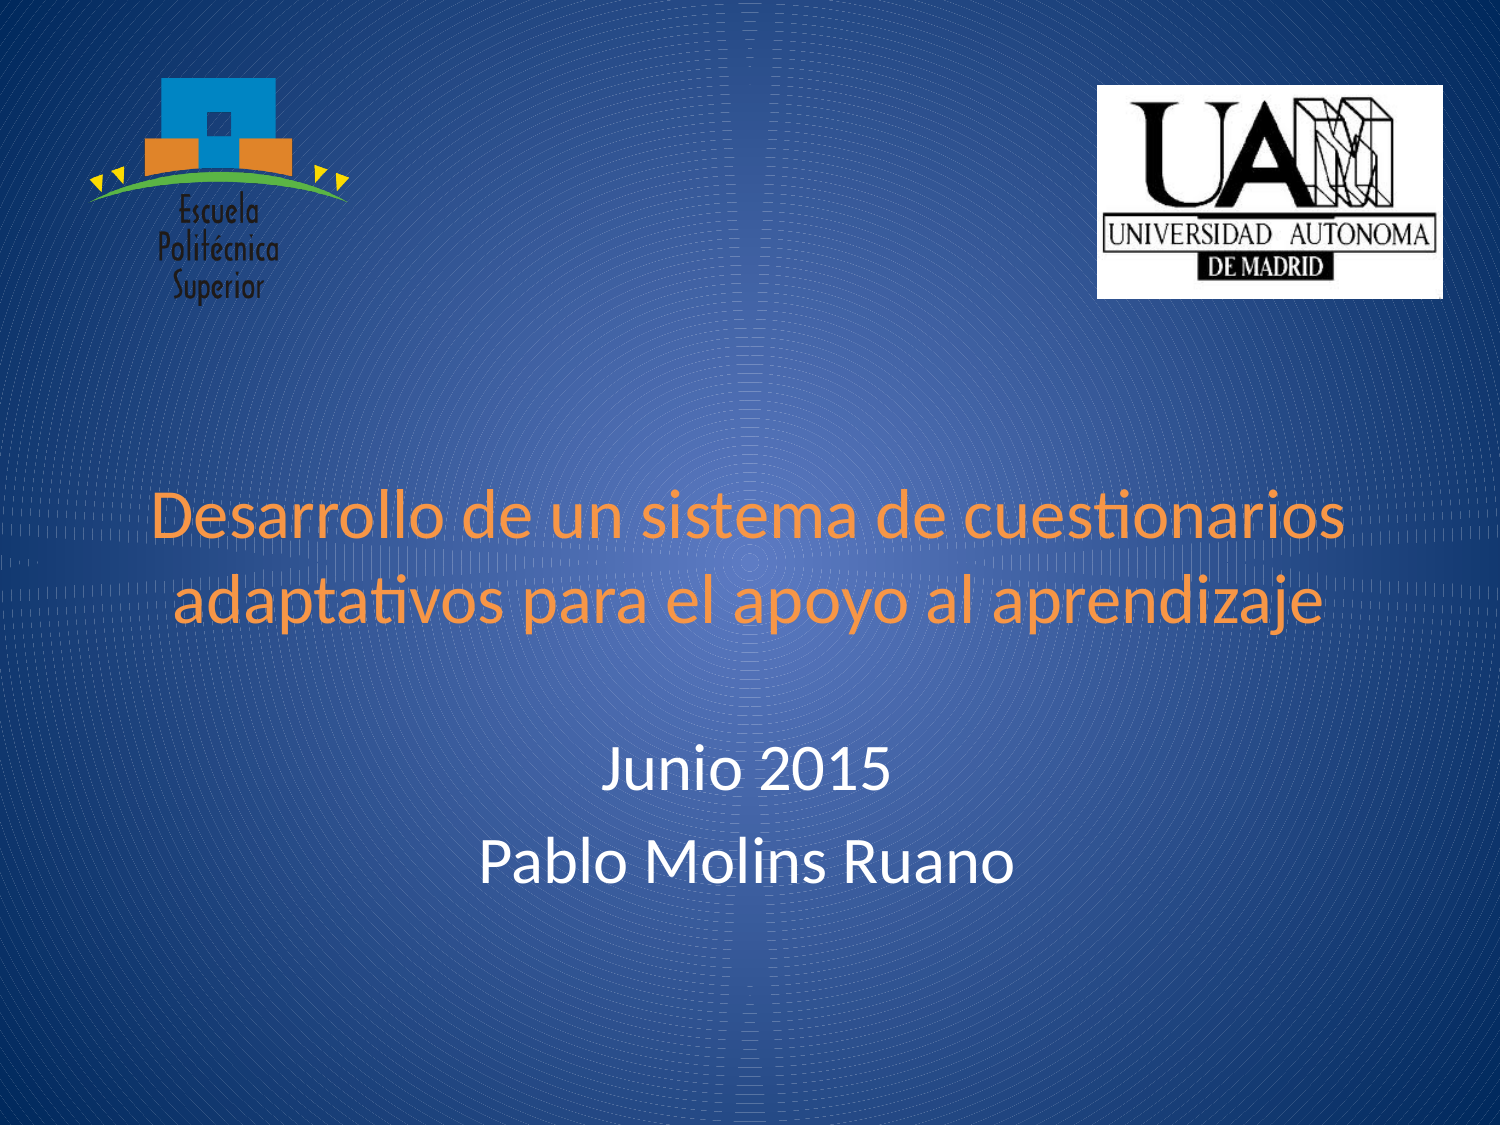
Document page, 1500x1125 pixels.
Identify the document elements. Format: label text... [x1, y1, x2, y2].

title Desarrollo de un sistema de cuestionarios adaptativos para el apoyo al aprendizaje [112, 432, 1388, 674]
picture [208, 113, 230, 136]
subtitle Junio 2015 Pablo Molins Ruano [222, 716, 1273, 1004]
picture [88, 78, 349, 306]
picture [1097, 85, 1444, 299]
